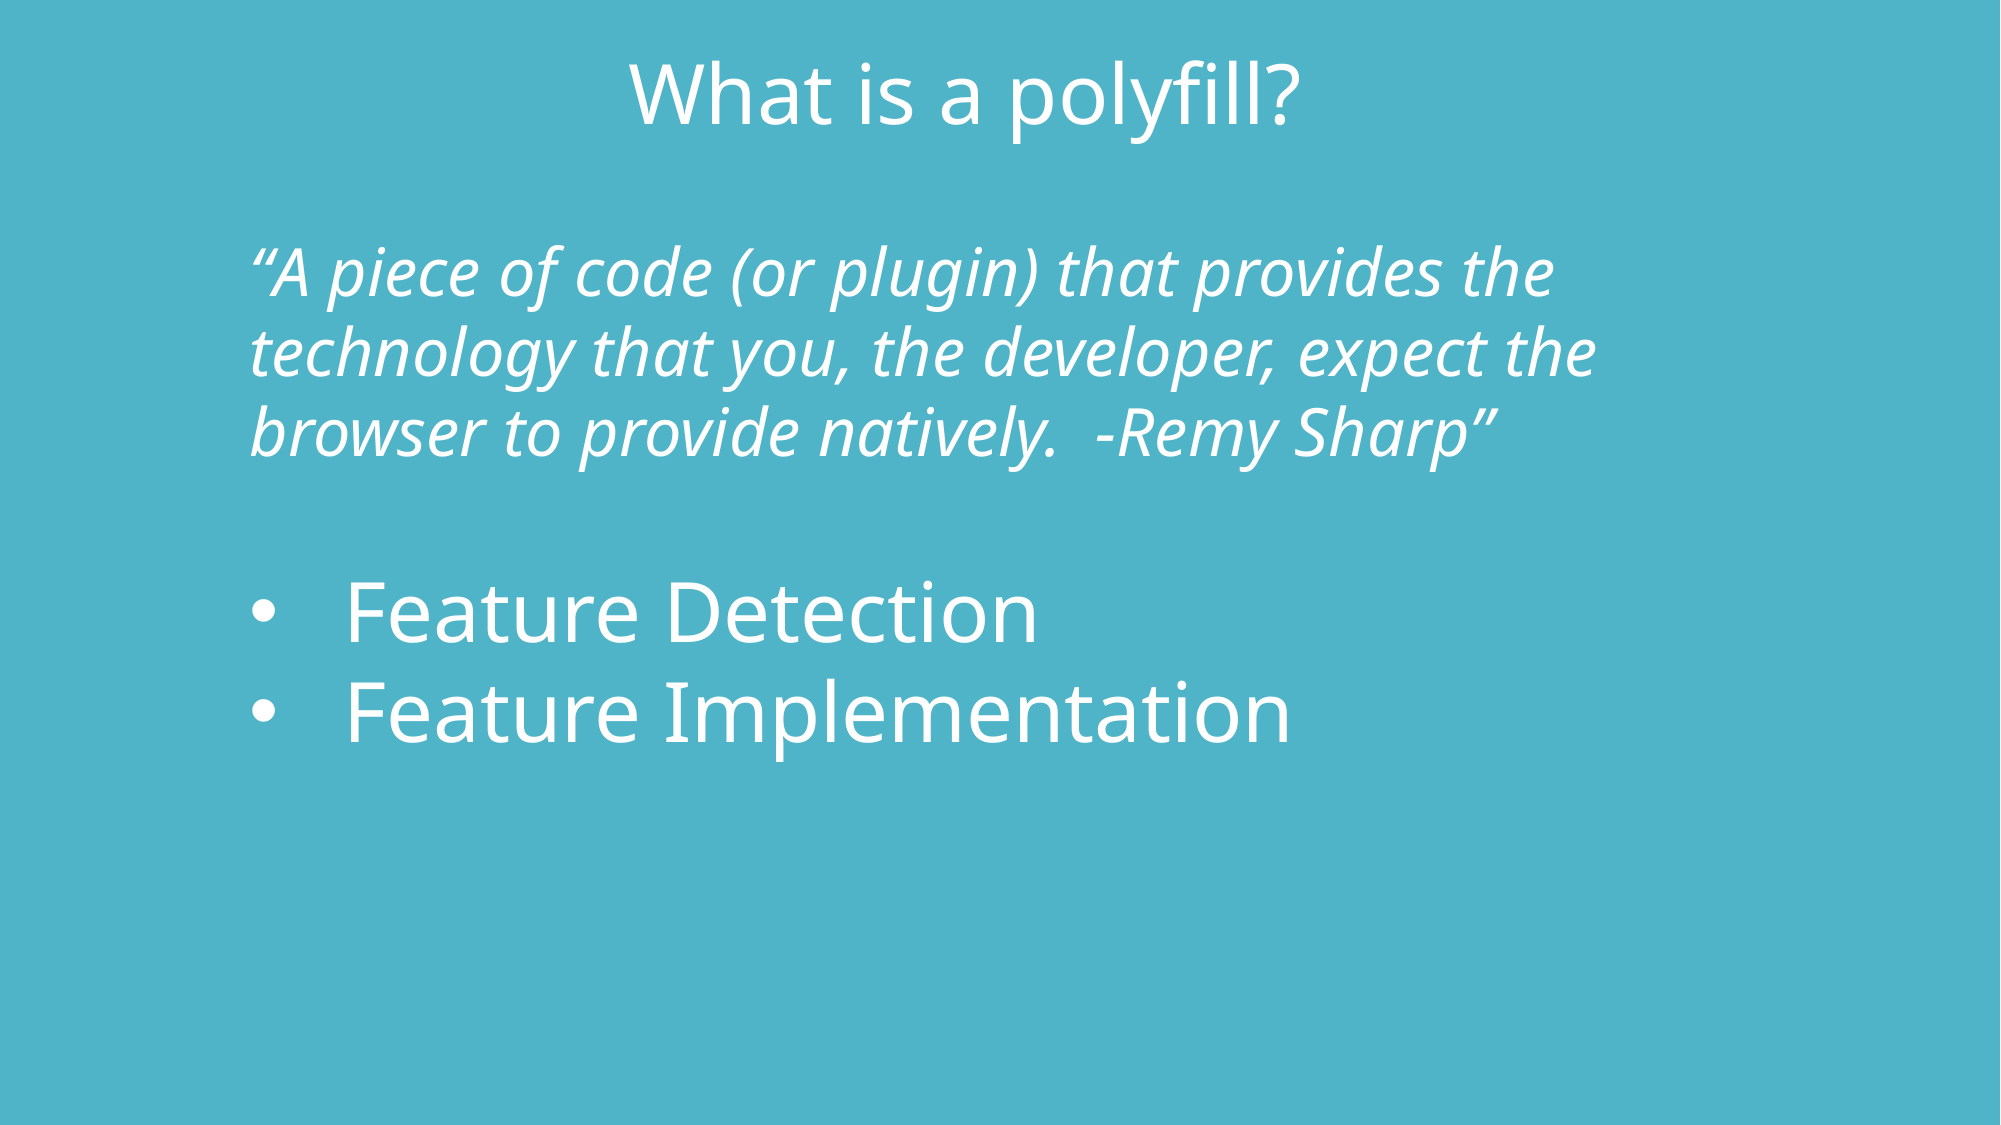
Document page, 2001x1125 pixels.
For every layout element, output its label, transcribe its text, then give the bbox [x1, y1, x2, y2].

text_box “A piece of code (or plugin) that provides the technology that you, the developer, expect the browser to provide natively. -Remy Sharp” [234, 222, 1865, 477]
text_box Feature Detection Feature Implementation [234, 551, 1878, 767]
text_box What is a polyfill? [126, 33, 1804, 149]
